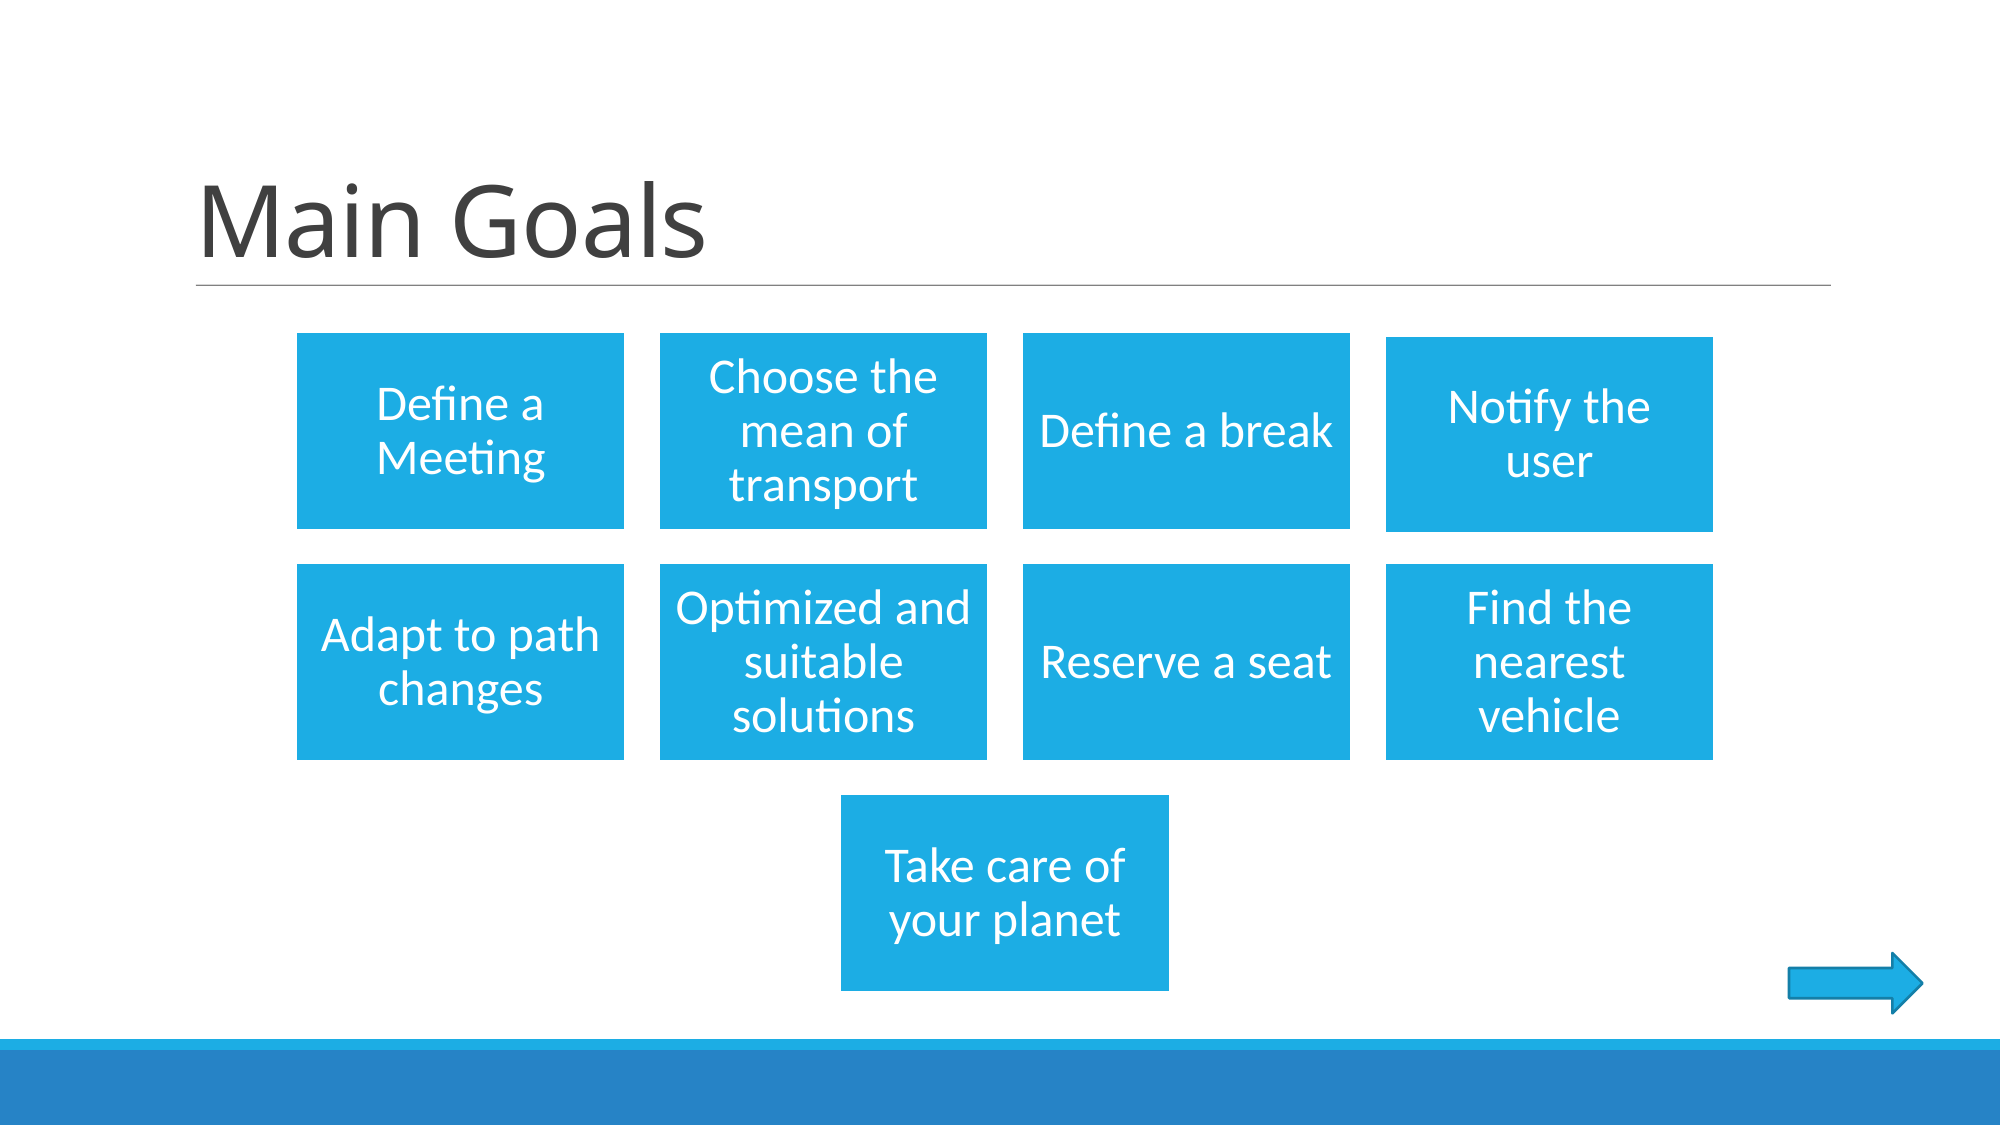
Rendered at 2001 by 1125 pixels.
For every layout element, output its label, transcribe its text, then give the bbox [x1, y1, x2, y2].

text_box [0, 1038, 2000, 1051]
text_box [0, 1051, 2000, 1125]
title Main Goals [180, 47, 1830, 285]
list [179, 331, 1831, 993]
text_box [1840, 951, 1924, 1015]
